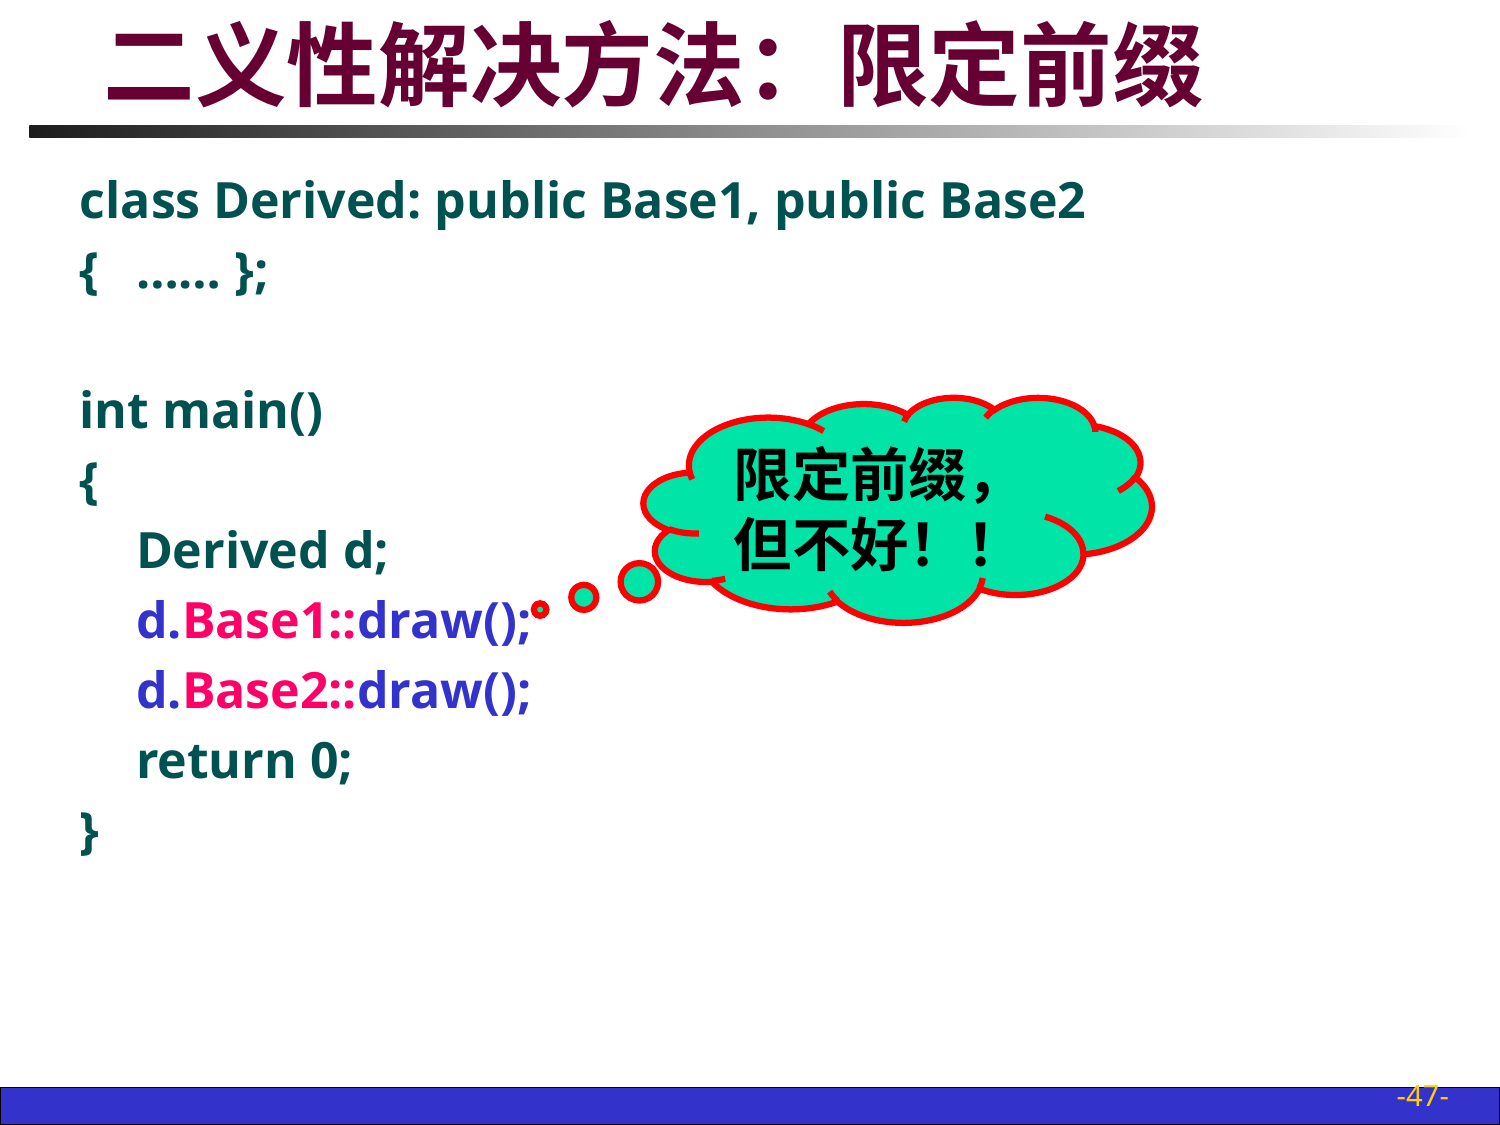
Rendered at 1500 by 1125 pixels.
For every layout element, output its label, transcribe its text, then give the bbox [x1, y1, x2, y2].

slide_number -47- [1151, 1074, 1465, 1125]
text_box 限定前缀，但不好！！ [643, 397, 1152, 623]
title 二义性解决方法：限定前缀 [88, 18, 1398, 126]
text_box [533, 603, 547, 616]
text_box 限定前缀，但不好！！ [571, 584, 597, 610]
list class Derived: public Base1, public Base2 { …… }; int main() { Derived d; d.Base1::draw(); d.Base2::draw(); return 0; } [64, 160, 1436, 1012]
text_box 限定前缀，但不好！！ [620, 563, 659, 601]
